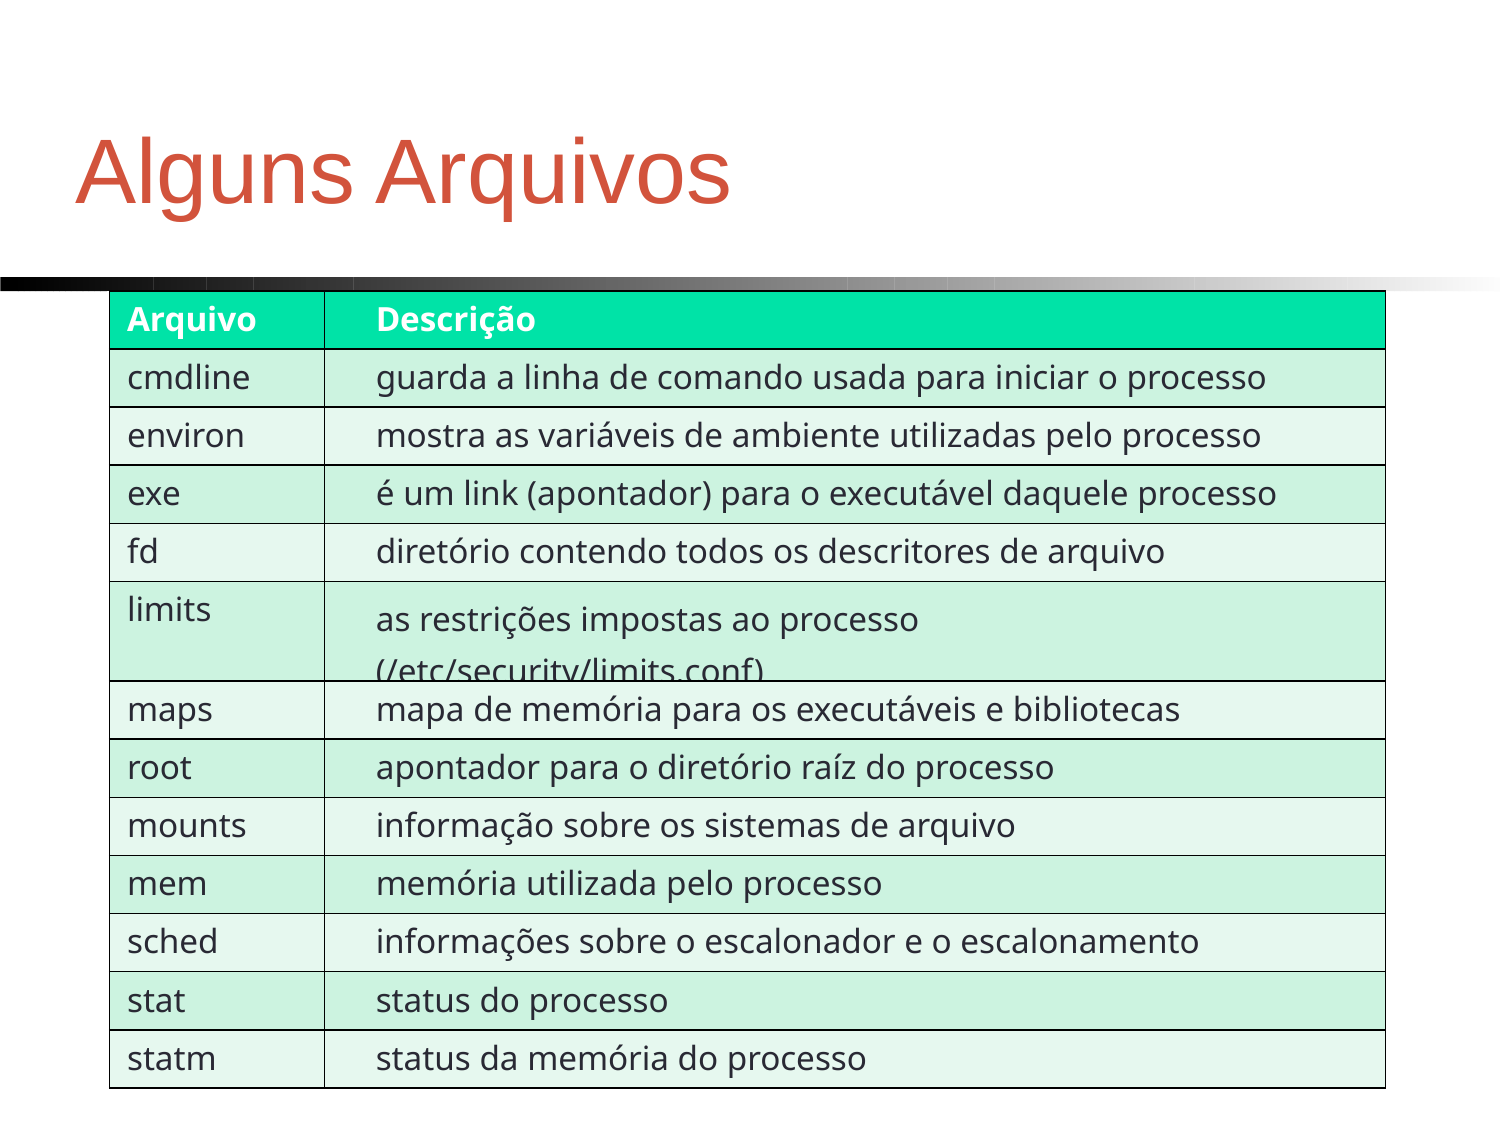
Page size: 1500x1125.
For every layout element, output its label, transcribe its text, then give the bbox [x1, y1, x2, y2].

table_cell mem [110, 856, 324, 913]
table_cell exe [110, 466, 324, 523]
table_cell guarda a linha de comando usada para iniciar o processo [325, 350, 1385, 406]
table_cell limits [110, 582, 324, 680]
table_cell cmdline [110, 350, 324, 406]
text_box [0, 276, 357, 292]
table_cell stat [110, 972, 324, 1029]
title Alguns Arquivos [75, 0, 1425, 275]
table_header Descrição [325, 301, 1385, 348]
table_cell fd [110, 524, 324, 581]
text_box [358, 276, 1500, 292]
table_cell informação sobre os sistemas de arquivo [325, 798, 1385, 855]
table_cell status da memória do processo [325, 1031, 1385, 1087]
table_cell apontador para o diretório raíz do processo [325, 740, 1385, 797]
table_cell root [110, 740, 324, 797]
table_cell mapa de memória para os executáveis e bibliotecas [325, 682, 1385, 738]
table_cell status do processo [325, 972, 1385, 1029]
table_cell diretório contendo todos os descritores de arquivo [325, 524, 1385, 581]
table_cell memória utilizada pelo processo [325, 856, 1385, 913]
table_header Arquivo [110, 301, 324, 348]
table_cell informações sobre o escalonador e o escalonamento [325, 914, 1385, 971]
table_cell as restrições impostas ao processo (/etc/security/limits.conf) [325, 582, 1385, 680]
table_cell é um link (apontador) para o executável daquele processo [325, 466, 1385, 523]
table_cell statm [110, 1031, 324, 1087]
table_cell sched [110, 914, 324, 971]
table_cell mounts [110, 798, 324, 855]
table_cell mostra as variáveis de ambiente utilizadas pelo processo [325, 408, 1385, 464]
table_cell environ [110, 408, 324, 464]
table_cell maps [110, 682, 324, 738]
